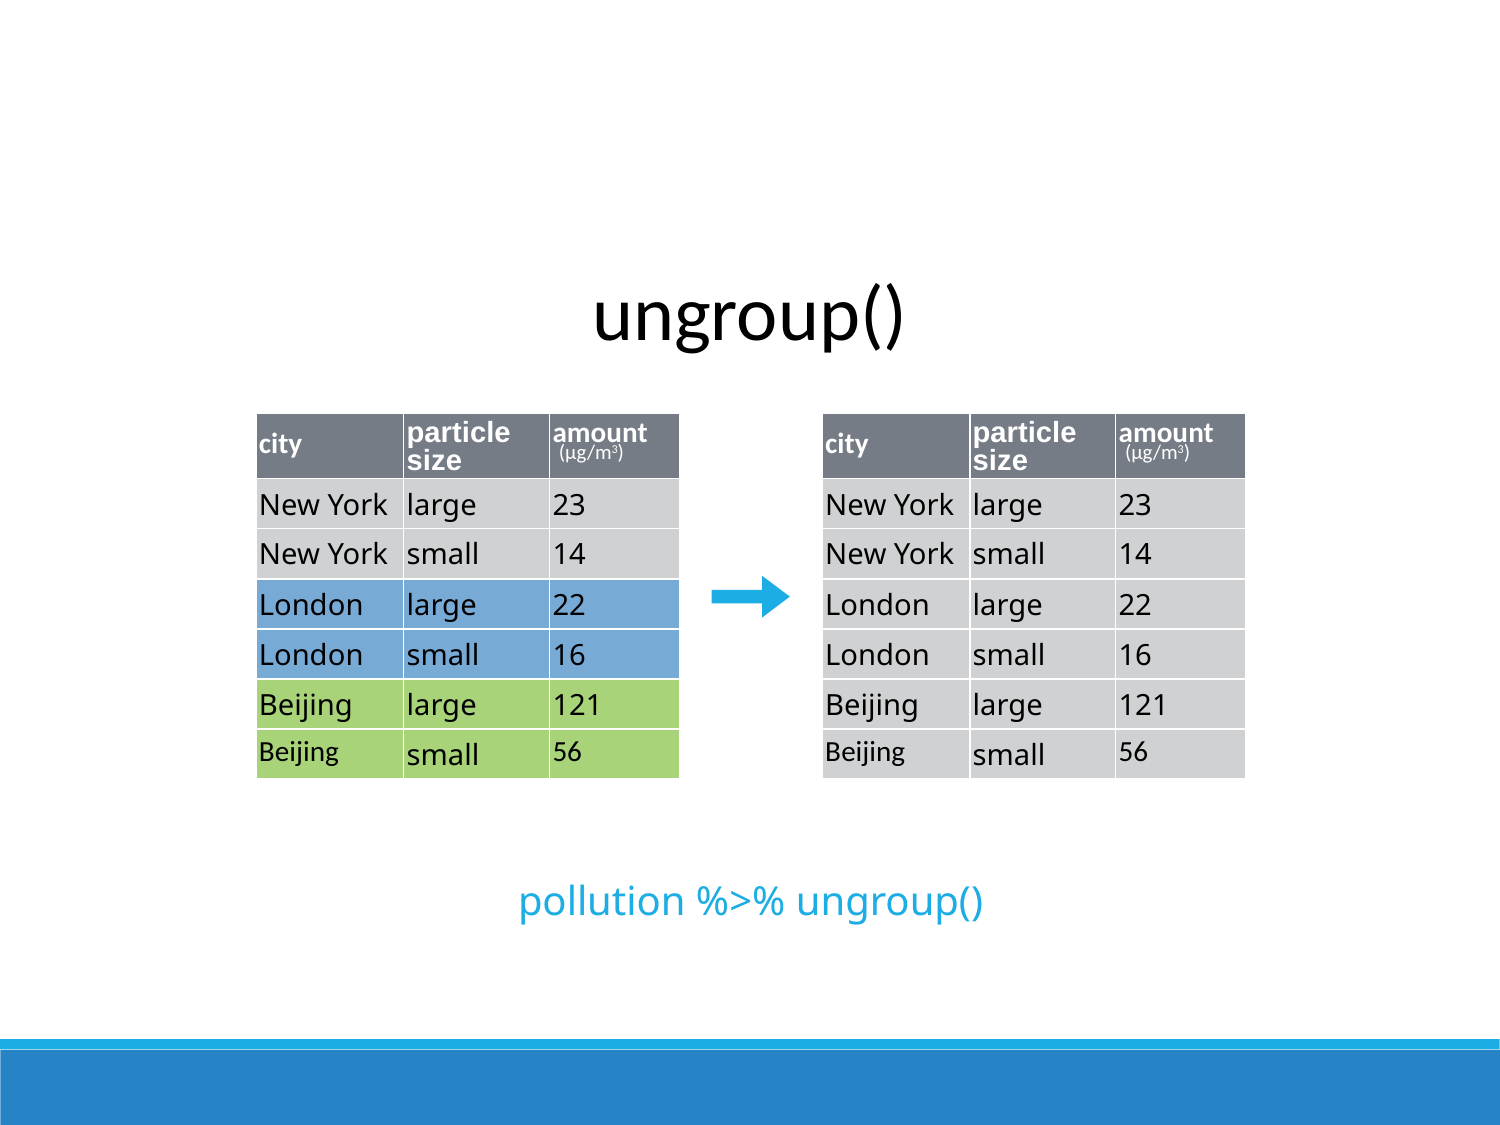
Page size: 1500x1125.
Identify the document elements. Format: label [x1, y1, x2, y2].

table_cell [971, 680, 1115, 728]
table_cell [404, 630, 549, 678]
table_cell [550, 630, 679, 678]
table_cell [823, 730, 969, 778]
table_cell [823, 580, 969, 628]
text_box [711, 575, 790, 618]
table_header [1116, 414, 1245, 478]
table_cell [1116, 479, 1245, 528]
table_header [550, 414, 679, 478]
table_cell [971, 730, 1115, 778]
table_cell [1116, 529, 1245, 578]
table_cell [404, 680, 549, 728]
table_cell [404, 479, 549, 528]
table_header [257, 414, 403, 478]
table_cell [257, 529, 403, 578]
table_cell [404, 529, 549, 578]
table_header [404, 414, 549, 478]
table_cell [257, 630, 403, 678]
table_cell [1116, 580, 1245, 628]
table_cell [257, 730, 403, 778]
table_cell [971, 580, 1115, 628]
table_cell [1116, 680, 1245, 728]
table_cell [550, 479, 679, 528]
text_box [404, 868, 1097, 939]
table_cell [257, 479, 403, 528]
table_header [823, 414, 969, 478]
table_cell [404, 580, 549, 628]
table_cell [257, 580, 403, 628]
table_cell [550, 529, 679, 578]
table_cell [550, 730, 679, 778]
table_cell [971, 479, 1115, 528]
table_cell [1116, 630, 1245, 678]
table_cell [971, 529, 1115, 578]
table_cell [1116, 730, 1245, 778]
table_cell [257, 680, 403, 728]
table_cell [550, 580, 679, 628]
table_cell [550, 680, 679, 728]
text_box [428, 265, 1072, 378]
table_cell [404, 730, 549, 778]
table_header [971, 414, 1115, 478]
table_cell [971, 630, 1115, 678]
table_cell [823, 680, 969, 728]
table_cell [823, 630, 969, 678]
table_cell [823, 479, 969, 528]
table_cell [823, 529, 969, 578]
